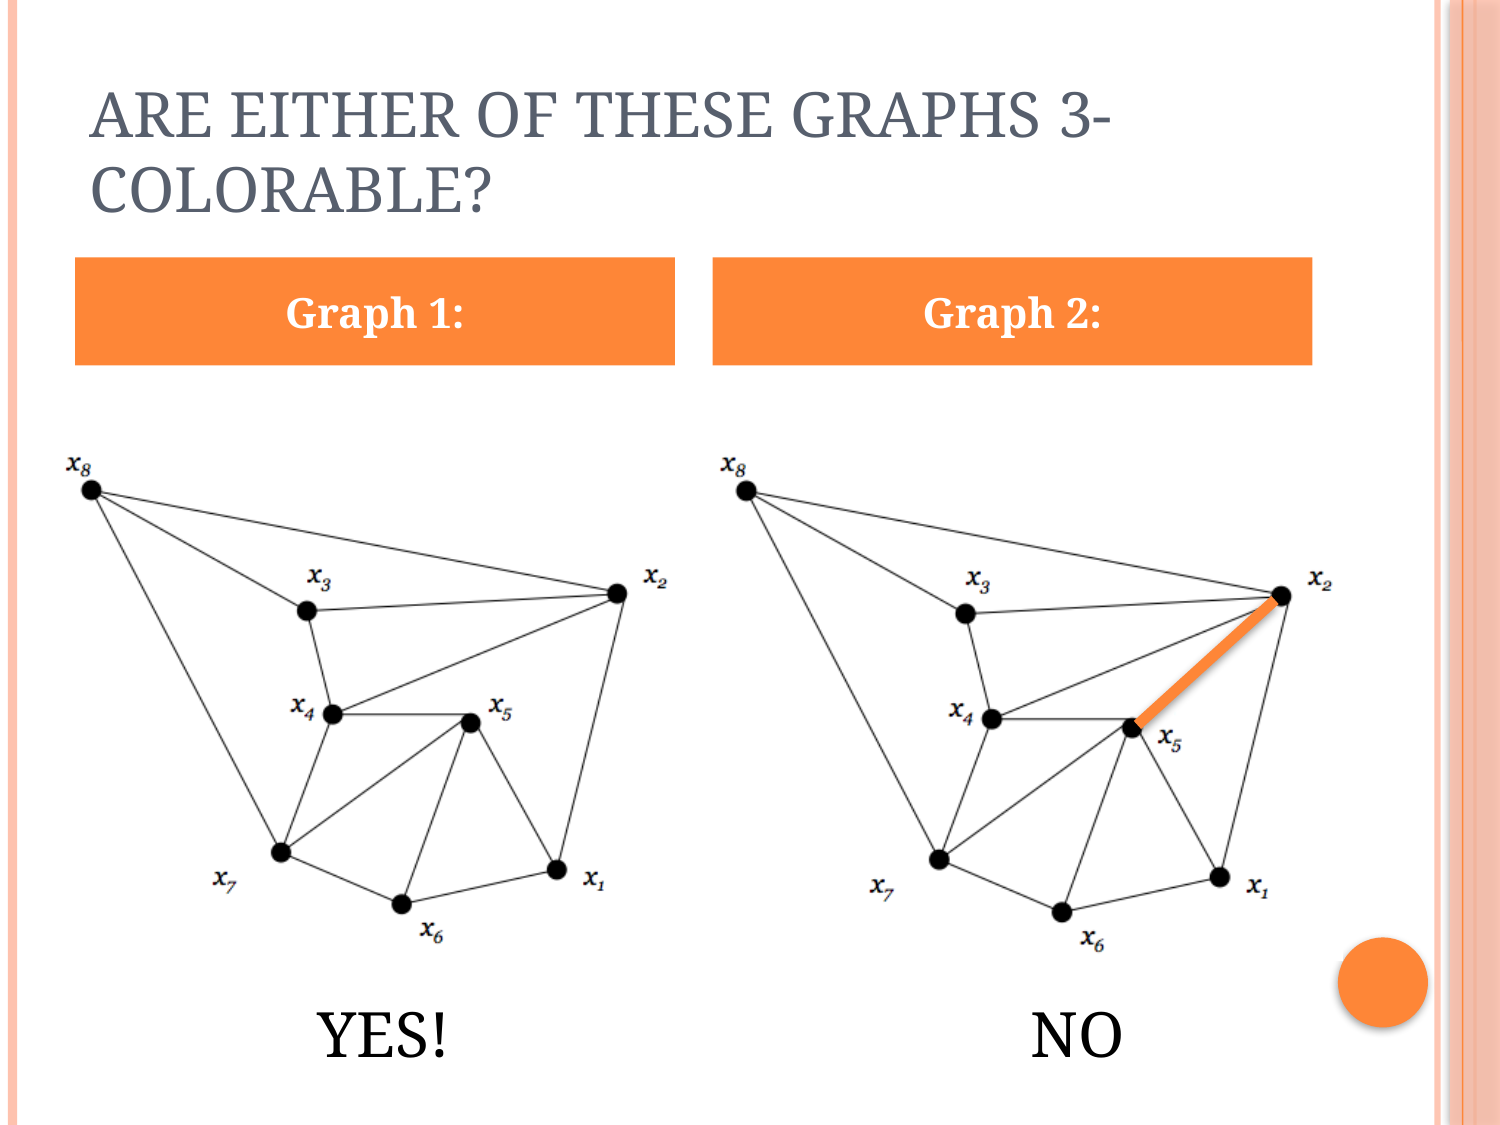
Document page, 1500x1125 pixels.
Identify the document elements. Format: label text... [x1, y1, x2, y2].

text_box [1136, 599, 1276, 726]
title Are either of these graphs 3-colorable? [75, 44, 1313, 233]
picture [711, 449, 1343, 961]
text_box YES! [212, 987, 588, 1078]
text_box NO [899, 987, 1288, 1078]
list Graph 1: [75, 257, 675, 366]
picture [61, 449, 676, 956]
list Graph 2: [712, 257, 1313, 366]
